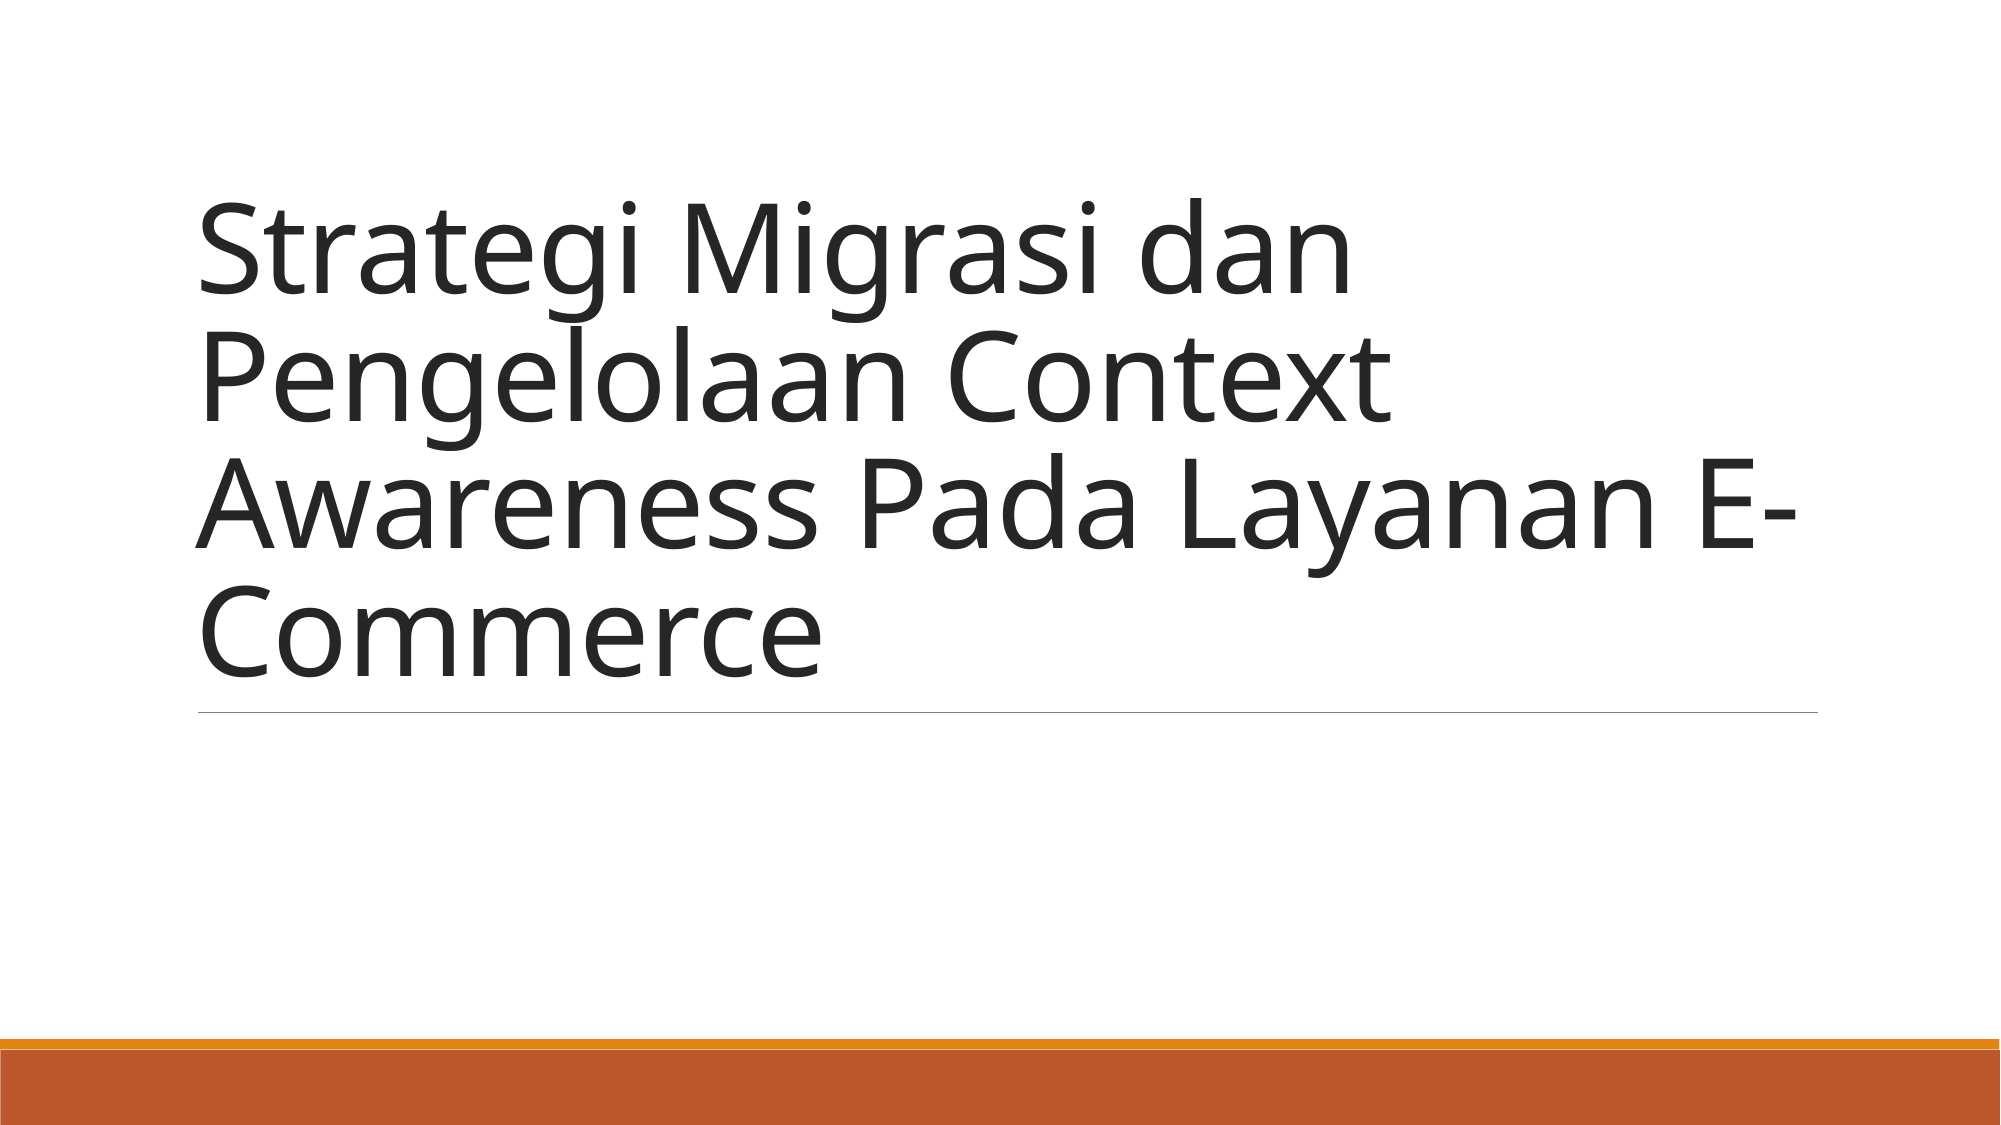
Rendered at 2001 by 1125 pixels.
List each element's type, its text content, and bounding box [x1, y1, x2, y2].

title Strategi Migrasi dan Pengelolaan Context Awareness Pada Layanan E-Commerce [180, 124, 1830, 710]
